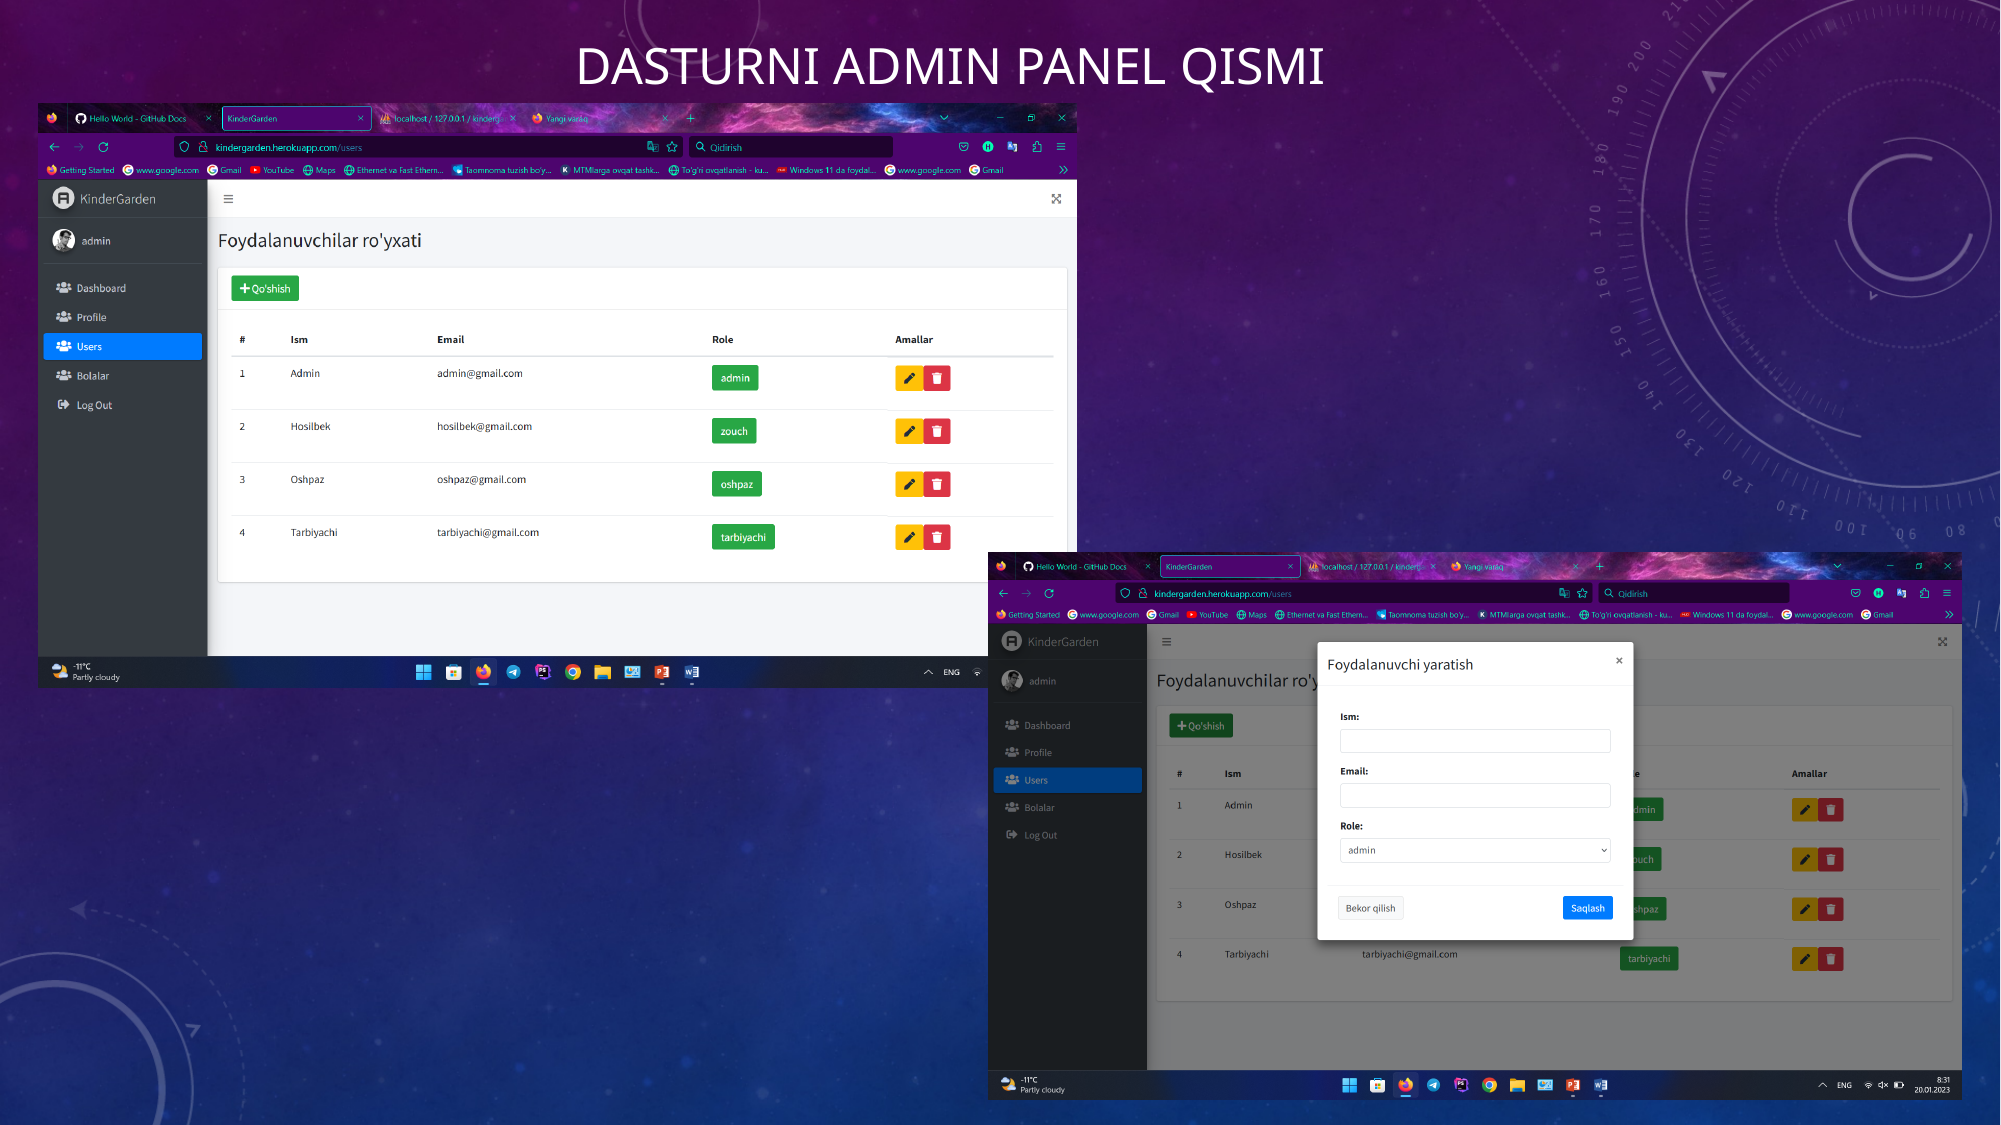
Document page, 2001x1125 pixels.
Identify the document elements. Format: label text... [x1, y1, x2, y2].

title Dasturni admin panel qismi [245, 24, 1656, 104]
picture [0, 0, 2001, 1125]
